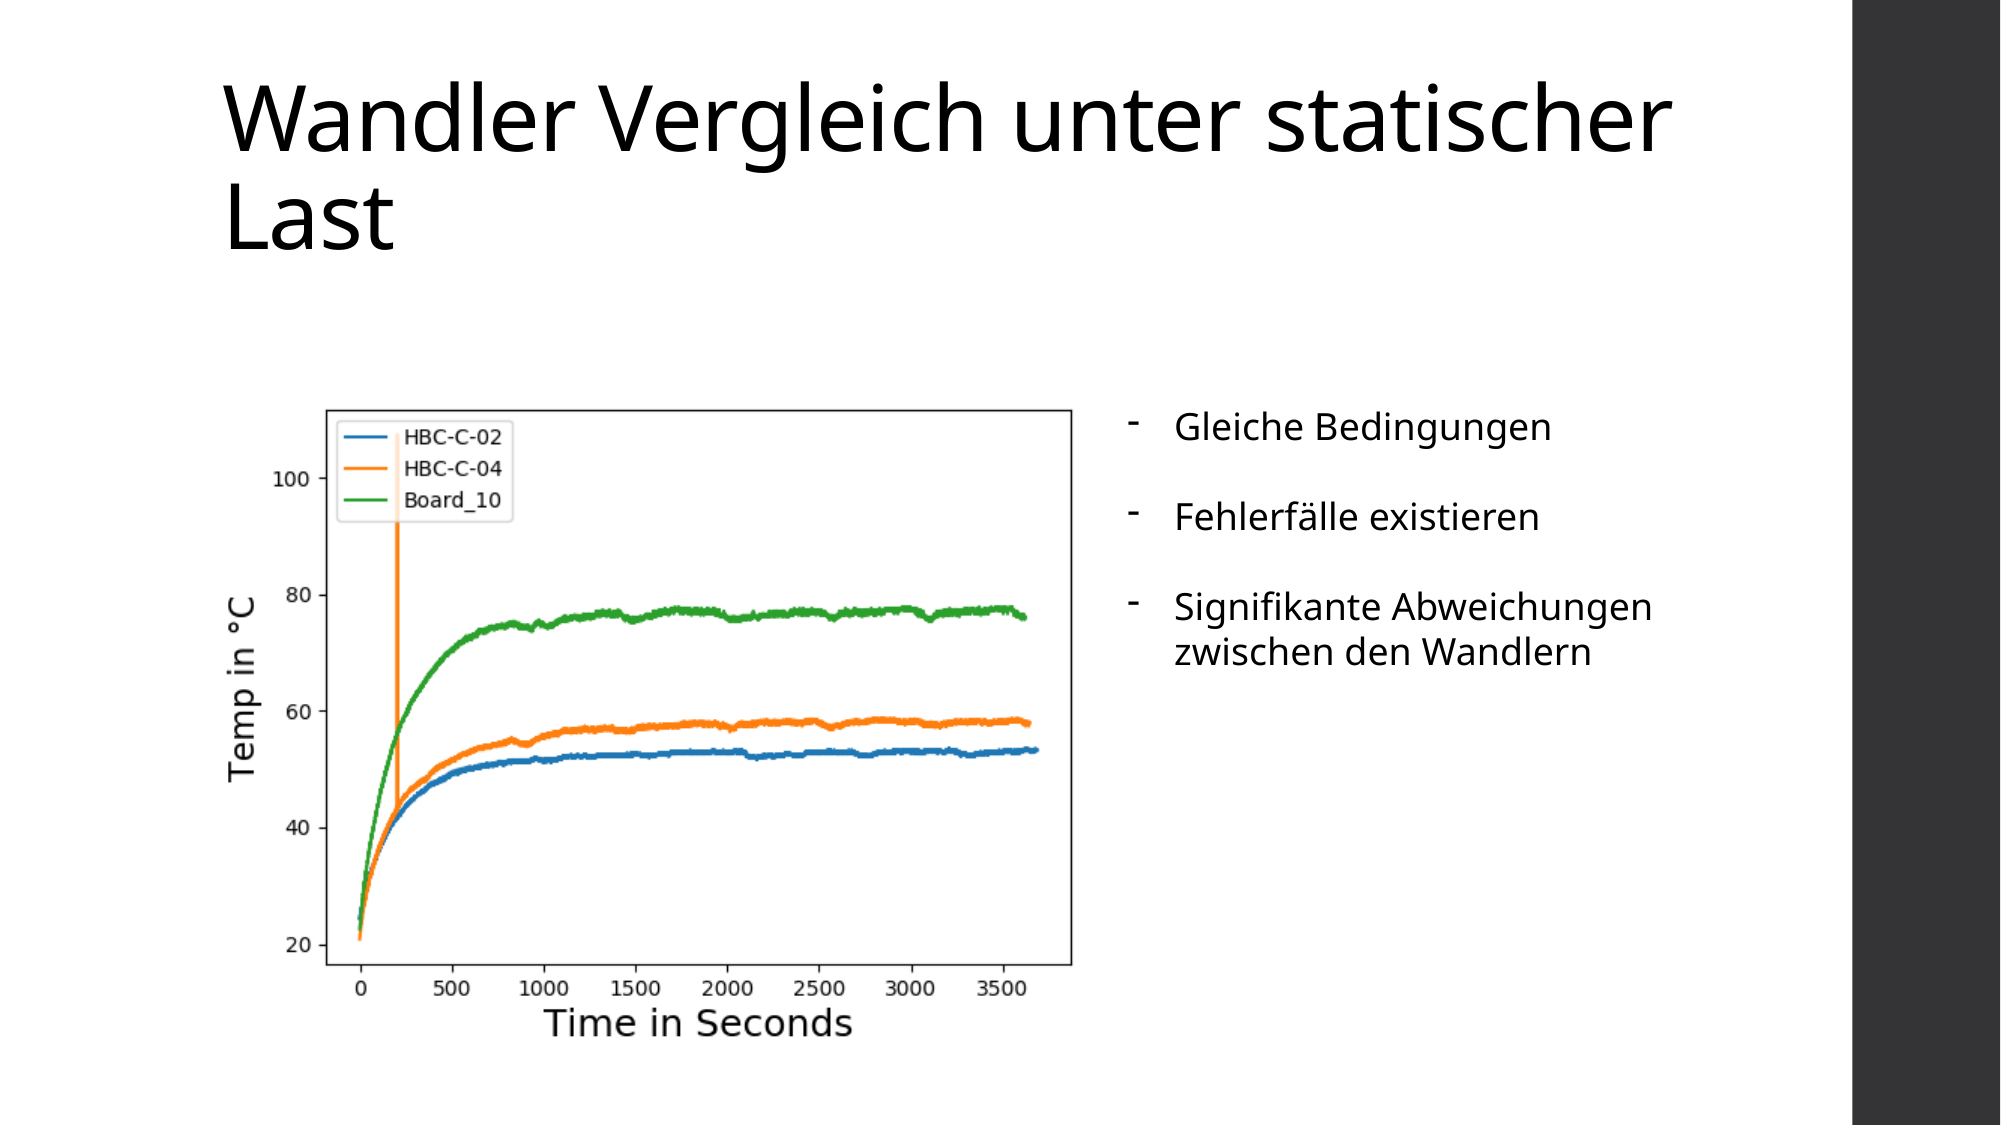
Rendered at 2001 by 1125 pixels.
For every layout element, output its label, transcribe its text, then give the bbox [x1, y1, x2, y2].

text_box Gleiche Bedingungen Fehlerfälle existieren Signifikante Abweichungen zwischen den Wandlern [1174, 395, 1752, 726]
picture [206, 323, 1168, 1045]
title Wandler Vergleich unter statischer Last [206, 60, 1797, 278]
